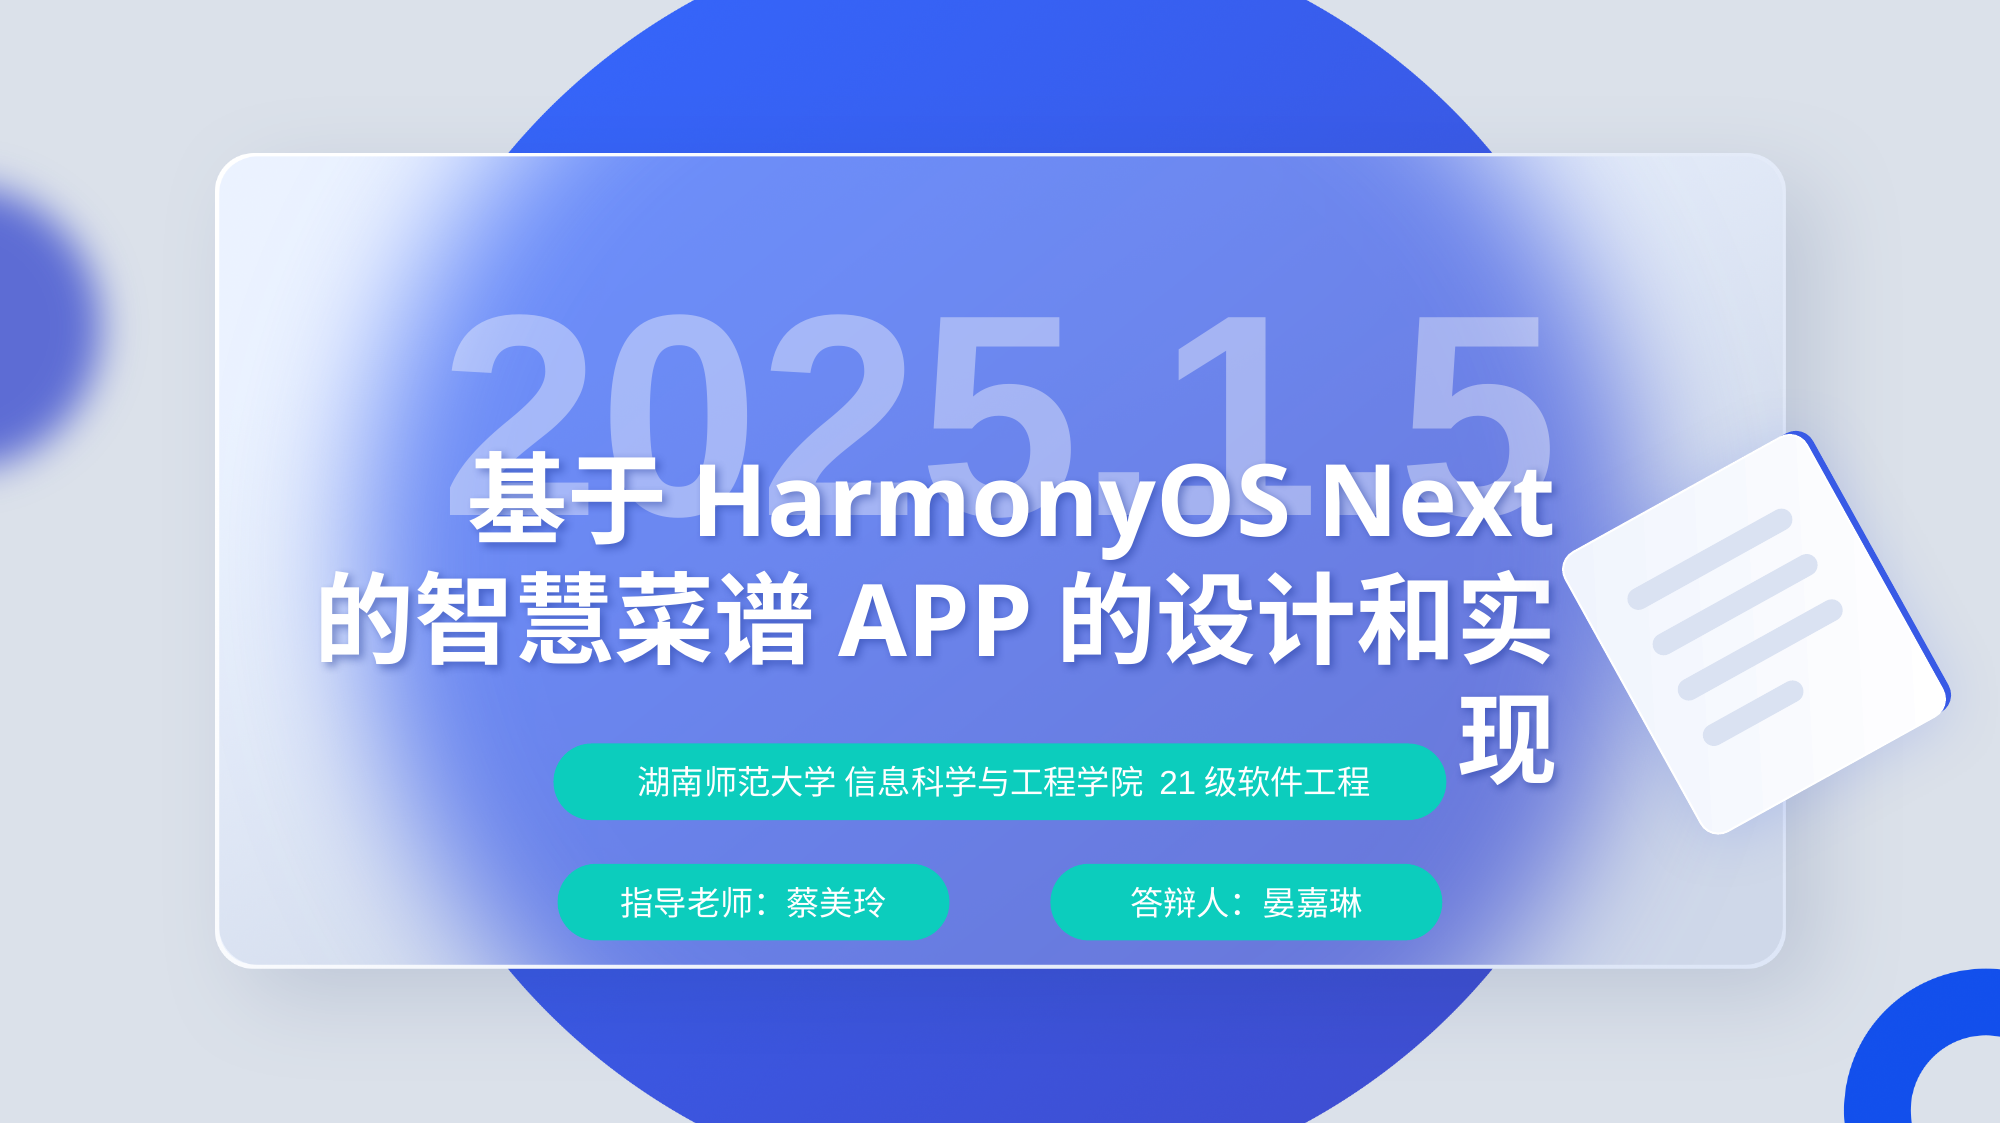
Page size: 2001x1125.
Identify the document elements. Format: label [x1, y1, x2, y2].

text_box [529, 863, 978, 941]
text_box [1022, 863, 1471, 941]
text_box [553, 743, 1447, 821]
picture [0, 0, 2000, 1124]
text_box [176, 220, 1824, 687]
text_box [1615, 470, 1899, 794]
